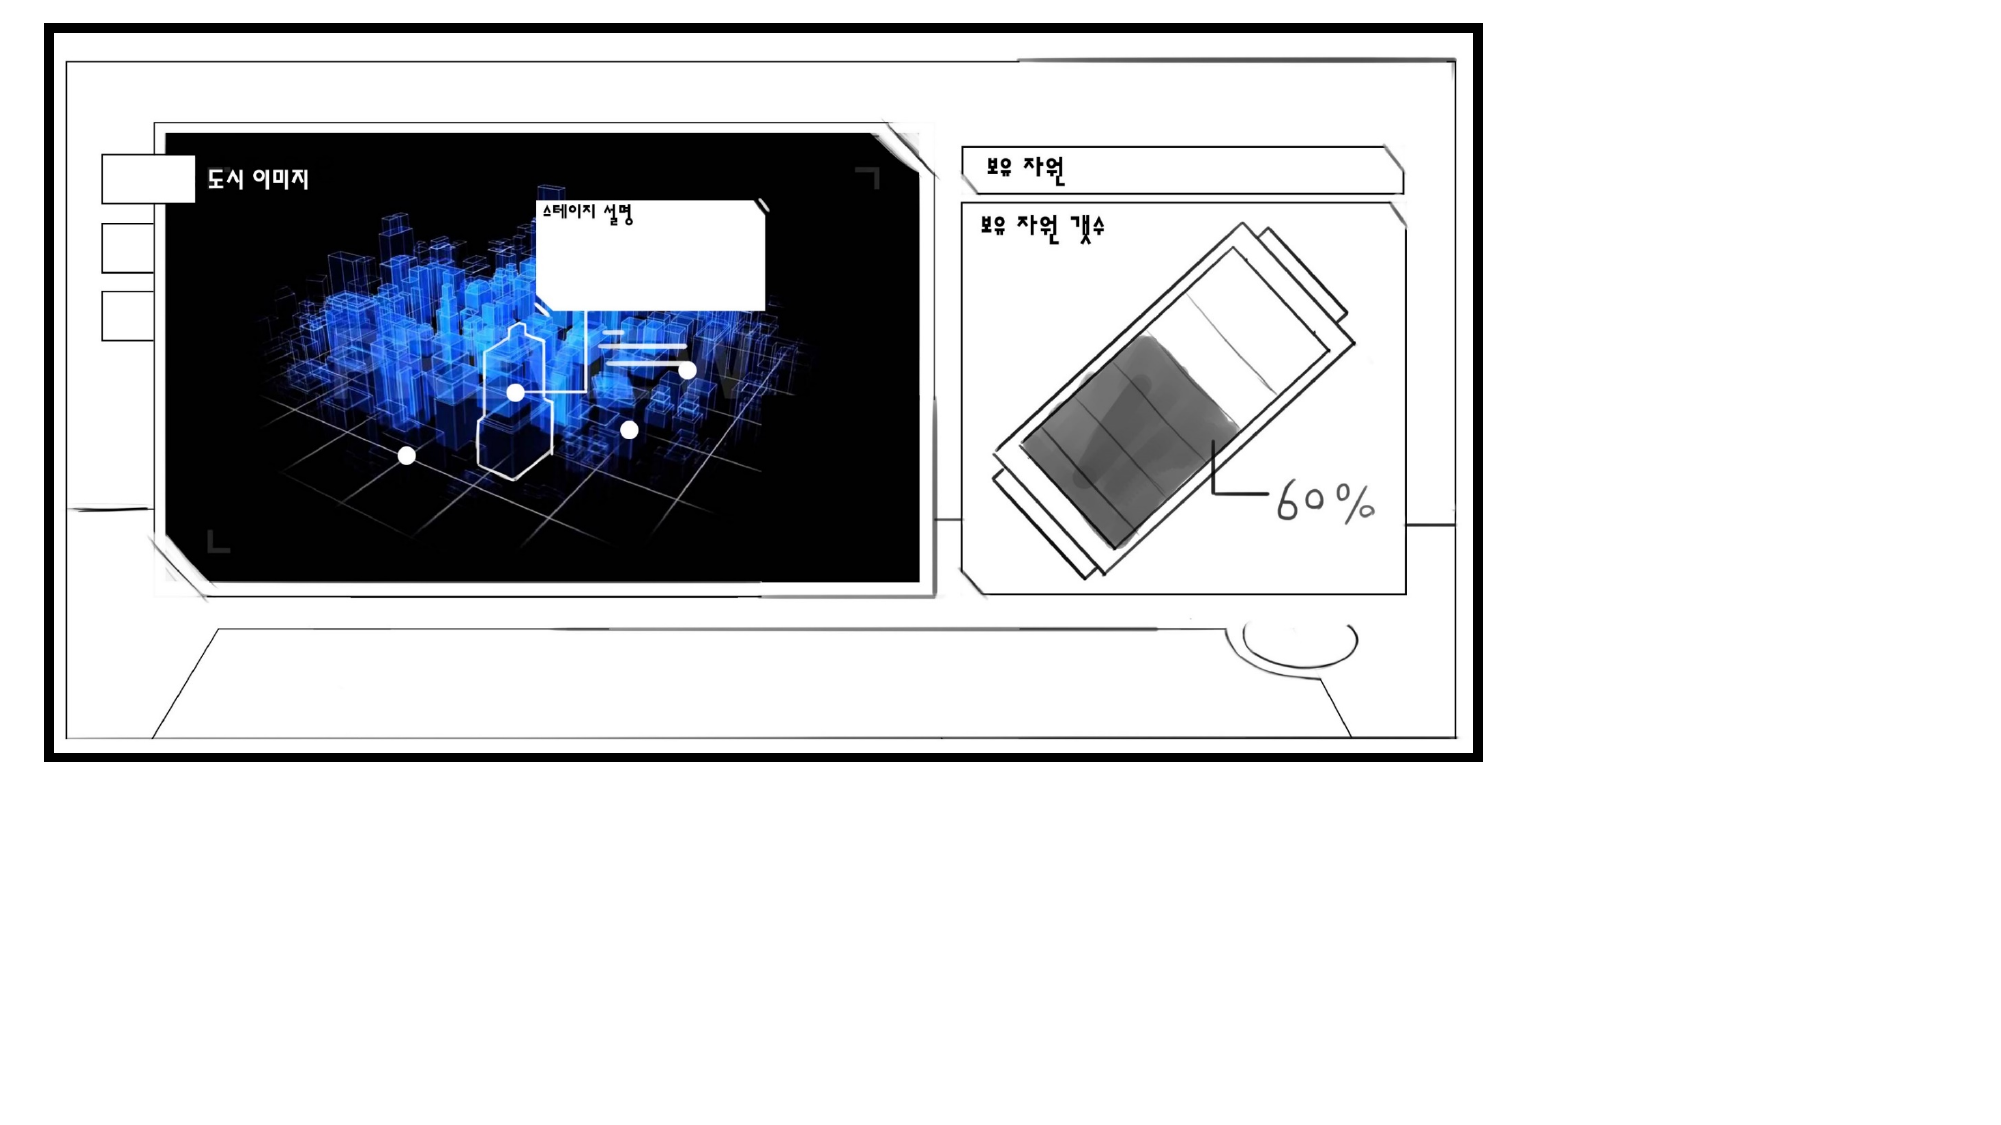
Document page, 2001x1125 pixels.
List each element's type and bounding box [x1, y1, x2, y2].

text_box [48, 27, 1479, 759]
picture [58, 43, 1469, 746]
